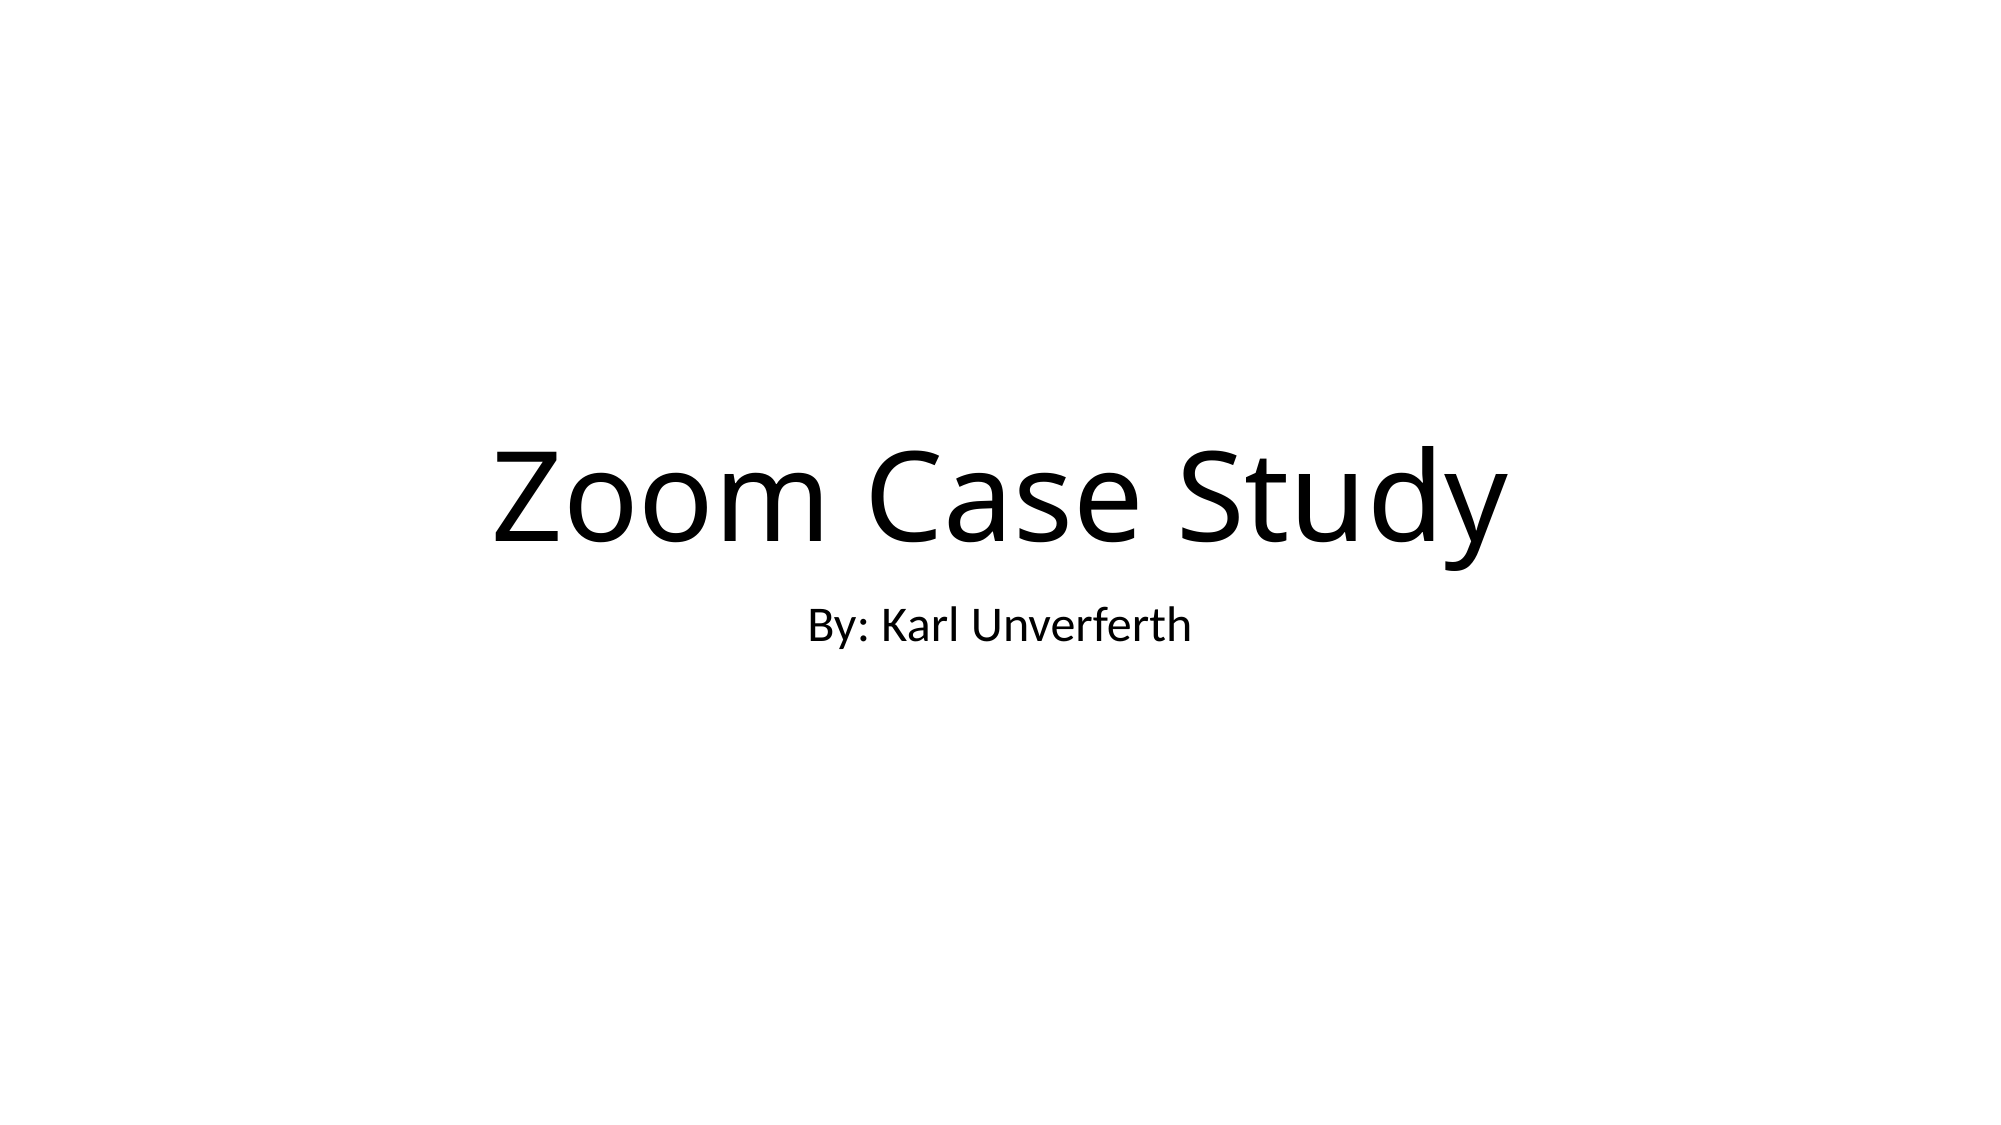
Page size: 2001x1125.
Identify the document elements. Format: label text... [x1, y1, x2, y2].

subtitle By: Karl Unverferth [249, 590, 1750, 863]
title Zoom Case Study [249, 184, 1750, 576]
